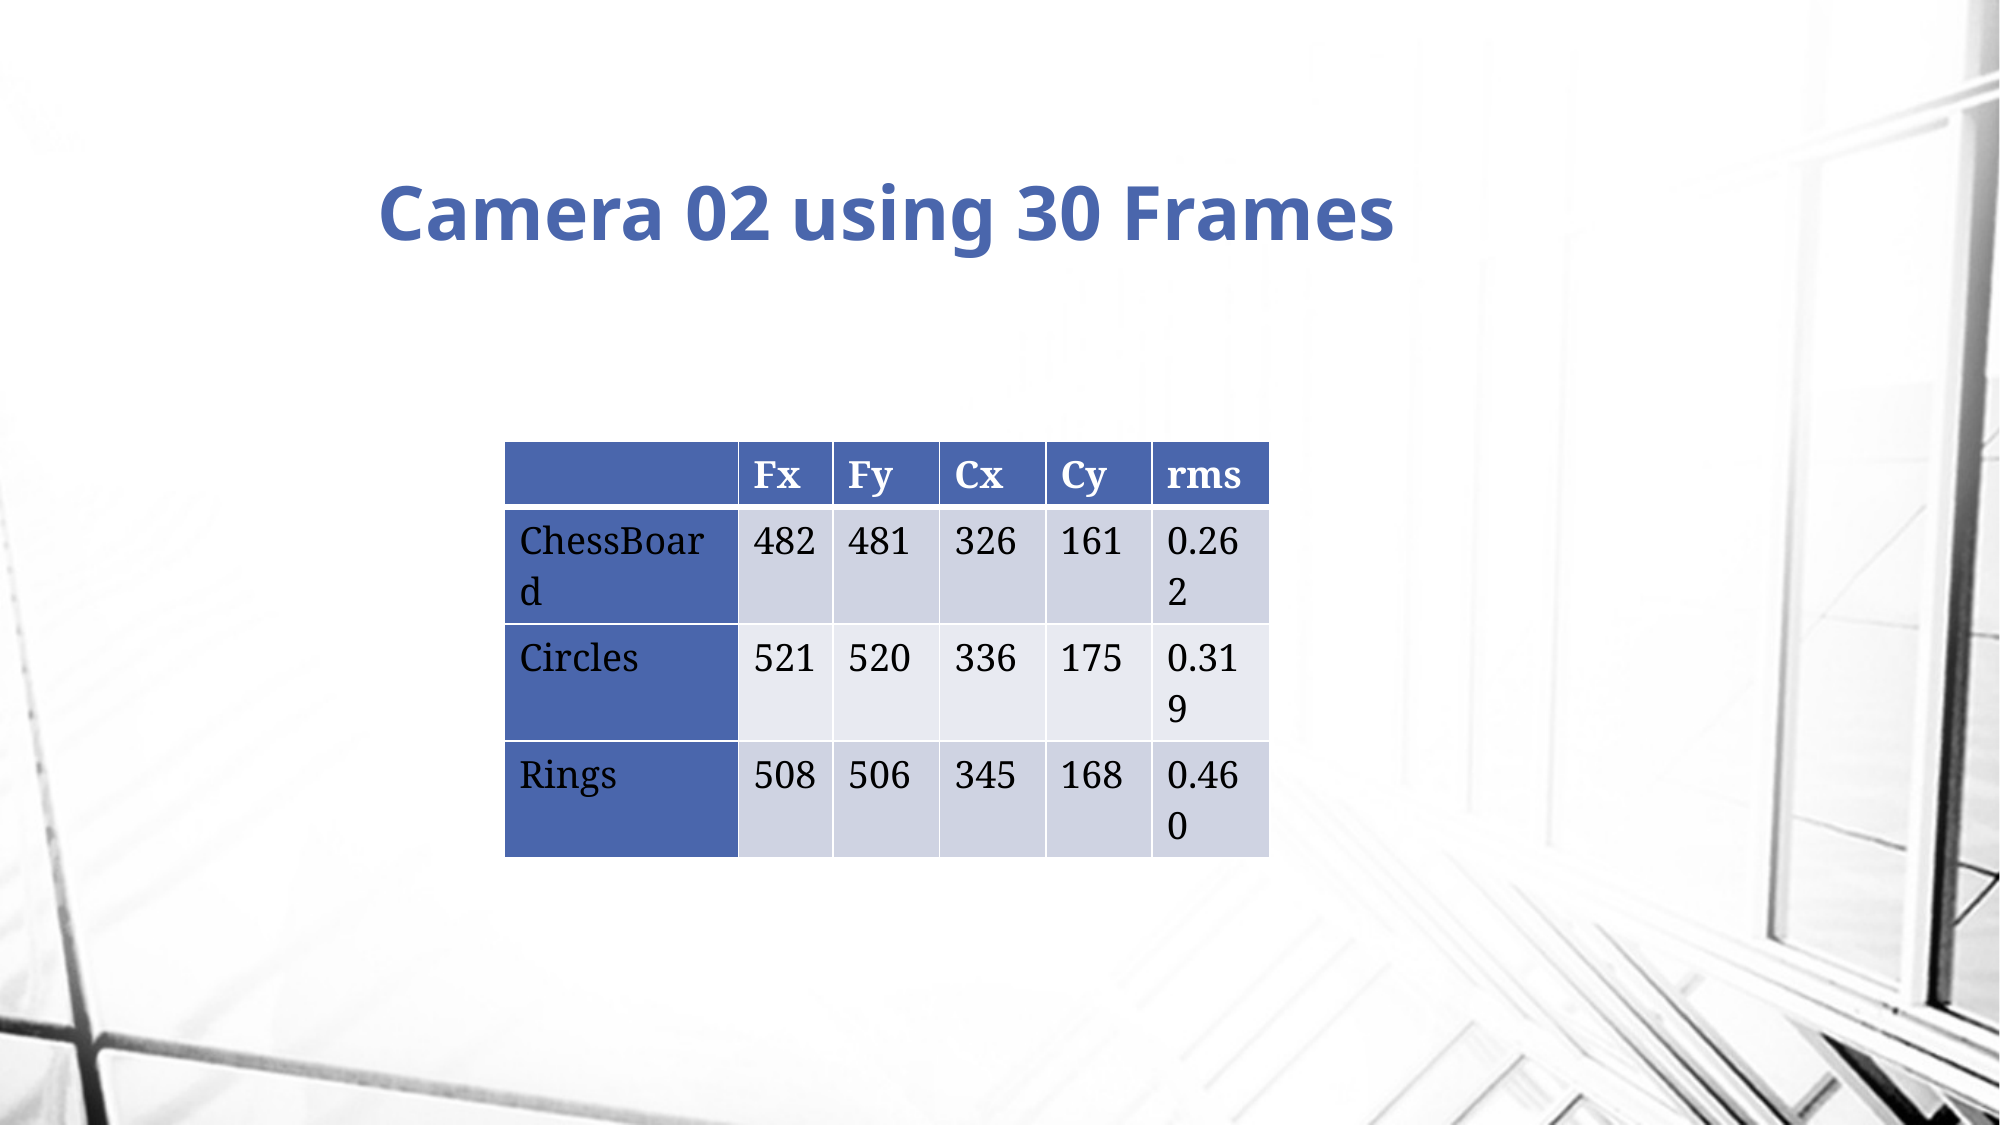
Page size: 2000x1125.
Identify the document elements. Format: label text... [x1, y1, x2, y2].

table_cell 168 [1047, 742, 1151, 857]
table_header [505, 442, 738, 504]
table_cell 0.262 [1153, 510, 1269, 623]
table_cell 161 [1047, 510, 1151, 623]
table_header Fy [834, 442, 939, 504]
table_header Cx [940, 442, 1045, 504]
table_cell 0.460 [1153, 742, 1269, 857]
table_cell 508 [739, 742, 832, 857]
table_header Cy [1047, 442, 1151, 504]
table_cell ChessBoard [505, 510, 738, 623]
table_cell Circles [505, 625, 738, 740]
title Camera 02 using 30 Frames [174, 87, 1600, 263]
table_cell 481 [834, 510, 939, 623]
table_cell 482 [739, 510, 832, 623]
table_cell 175 [1047, 625, 1151, 740]
table_cell 345 [940, 742, 1045, 857]
table_header rms [1153, 442, 1269, 504]
table_cell 0.319 [1153, 625, 1269, 740]
table_header Fx [739, 442, 832, 504]
table_cell 520 [834, 625, 939, 740]
table_cell Rings [505, 742, 738, 857]
table_cell 521 [739, 625, 832, 740]
picture [0, 0, 2000, 1125]
table_cell 506 [834, 742, 939, 857]
table_cell 326 [940, 510, 1045, 623]
table_cell 336 [940, 625, 1045, 740]
